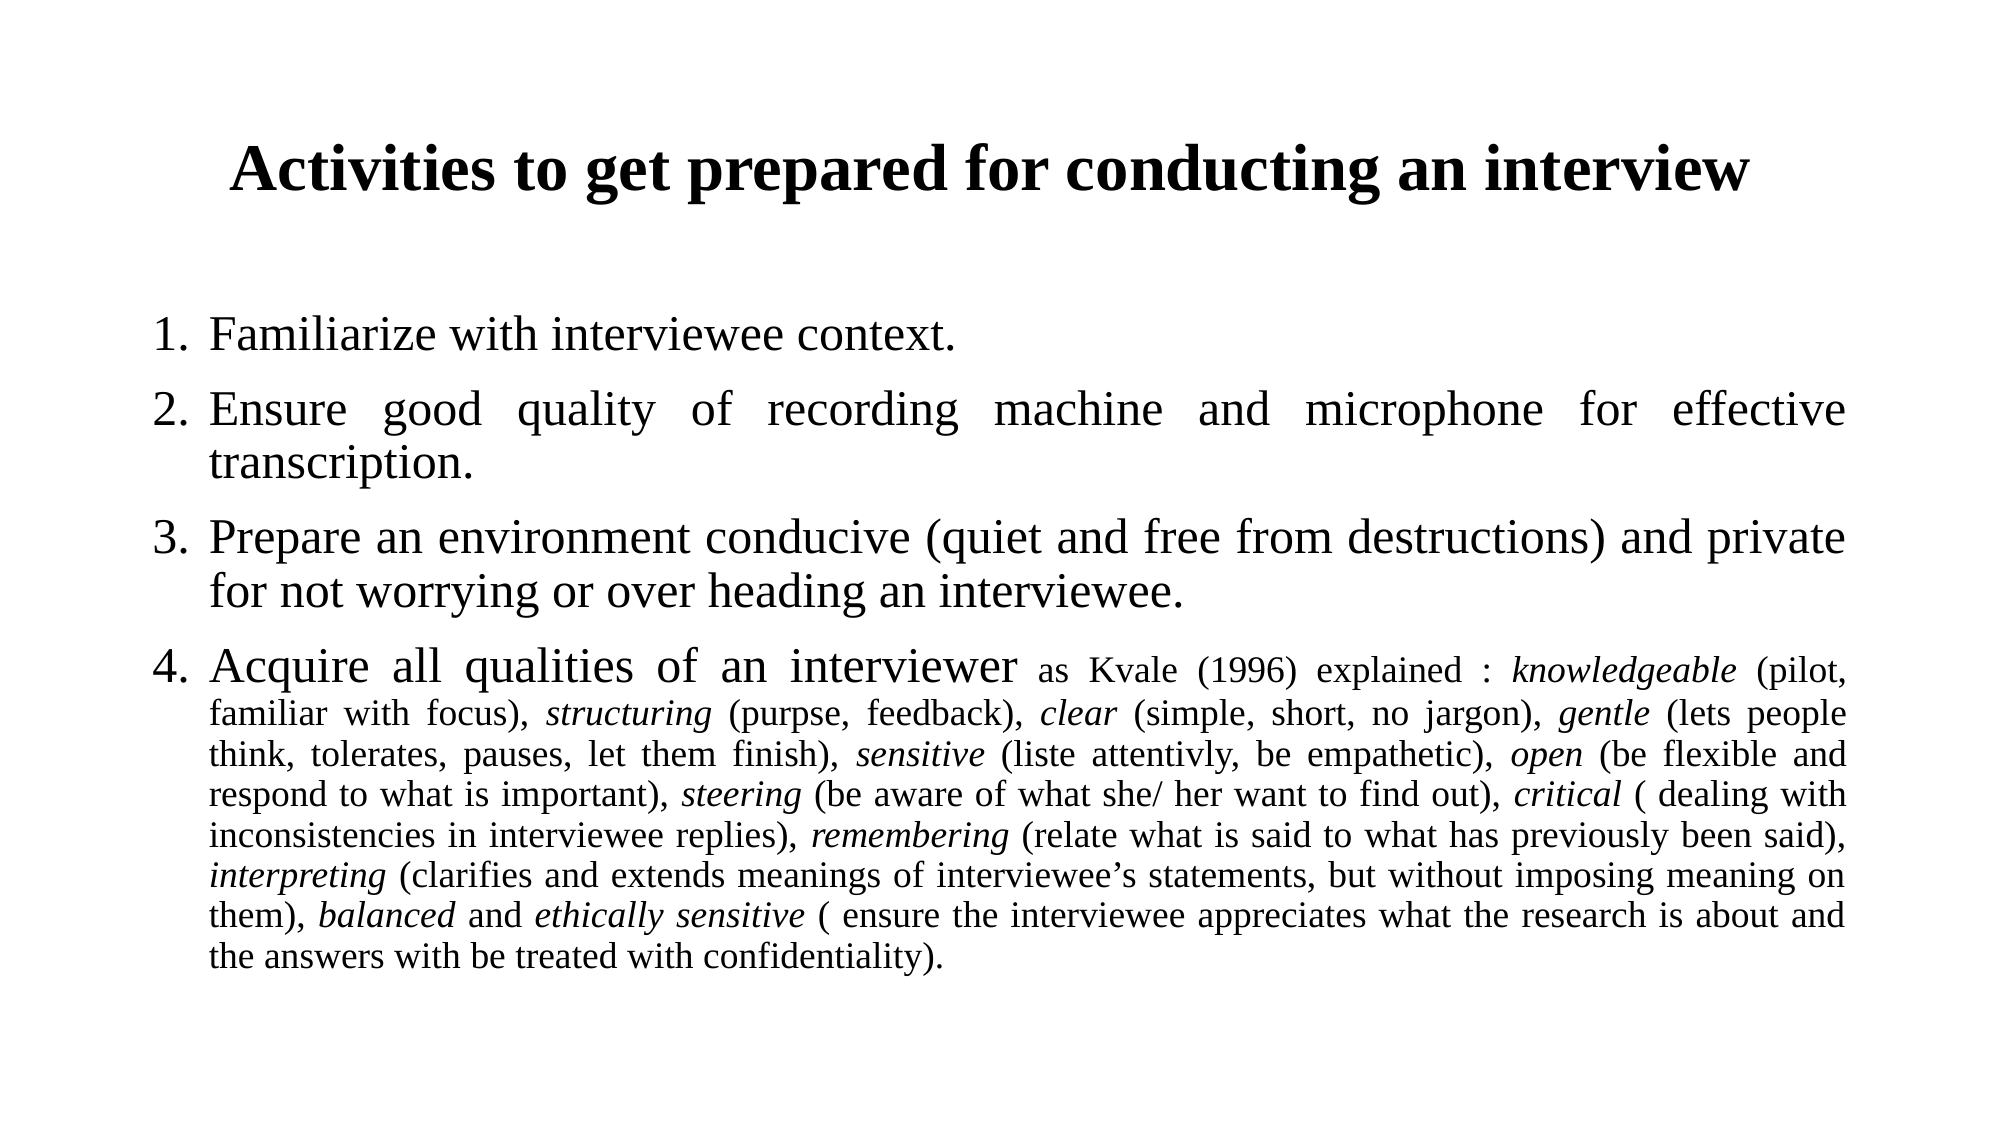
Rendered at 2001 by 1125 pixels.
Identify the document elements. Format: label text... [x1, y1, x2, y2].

title Activities to get prepared for conducting an interview [137, 59, 1863, 278]
list Familiarize with interviewee context. Ensure good quality of recording machine and microphone for effective transcription. Prepare an environment conducive (quiet and free from destructions) and private for not worrying or over heading an interviewee. Acquire all qualities of an interviewer as Kvale (1996) explained : knowledgeable (pilot, familiar with focus), structuring (purpse, feedback), clear (simple, short, no jargon), gentle (lets people think, tolerates, pauses, let them finish), sensitive (liste attentivly, be empathetic), open (be flexible and respond to what is important), steering (be aware of what she/ her want to find out), critical ( dealing with inconsistencies in interviewee replies), remembering (relate what is said to what has previously been said), interpreting (clarifies and extends meanings of interviewee’s statements, but without imposing meaning on them), balanced and ethically sensitive ( ensure the interviewee appreciates what the research is about and the answers with be treated with confidentiality). [137, 299, 1863, 1014]
